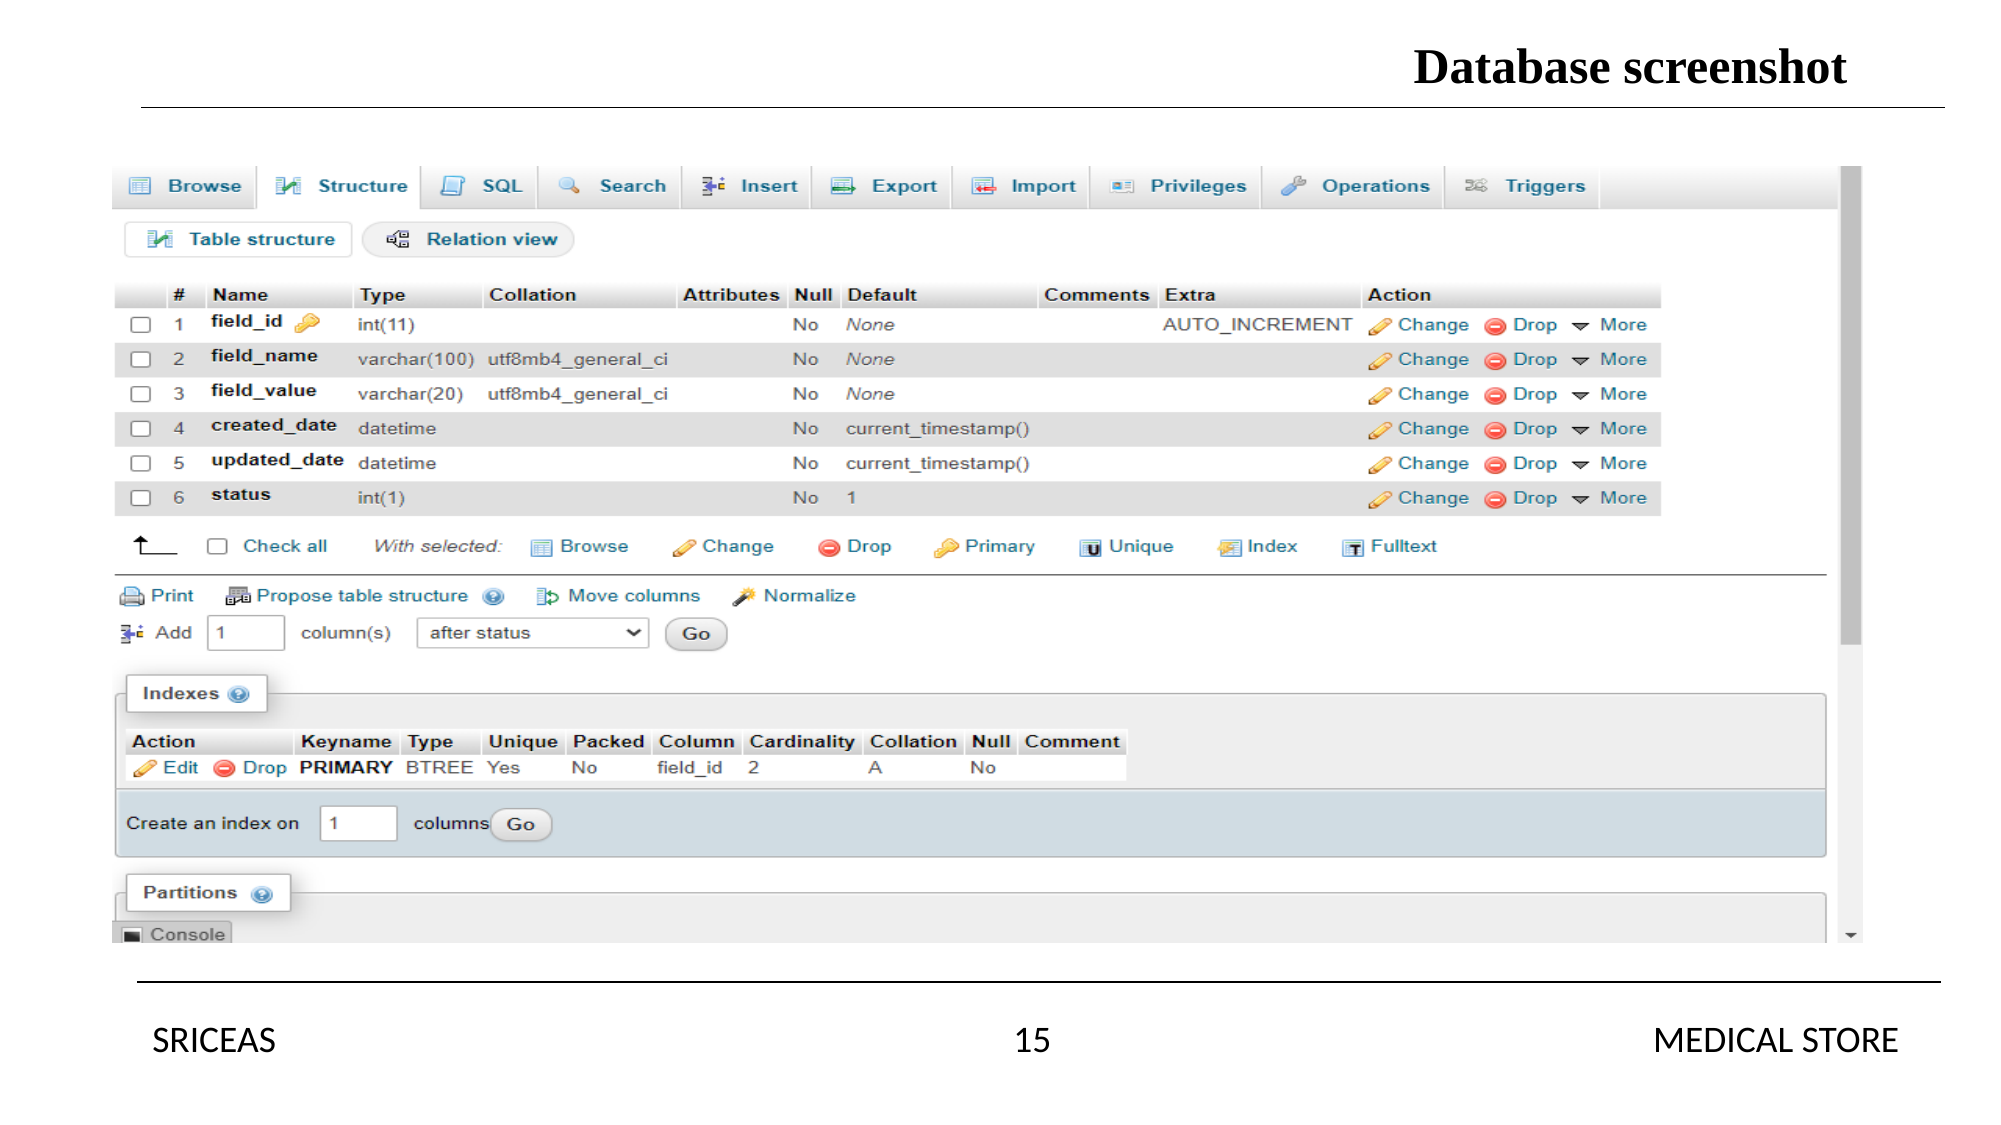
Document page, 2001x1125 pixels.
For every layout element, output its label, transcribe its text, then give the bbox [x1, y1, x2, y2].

text_box SRICEAS 15 MEDICAL STORE [137, 1007, 1941, 1068]
picture [112, 166, 1863, 943]
text_box Database screenshot [137, 28, 1863, 107]
